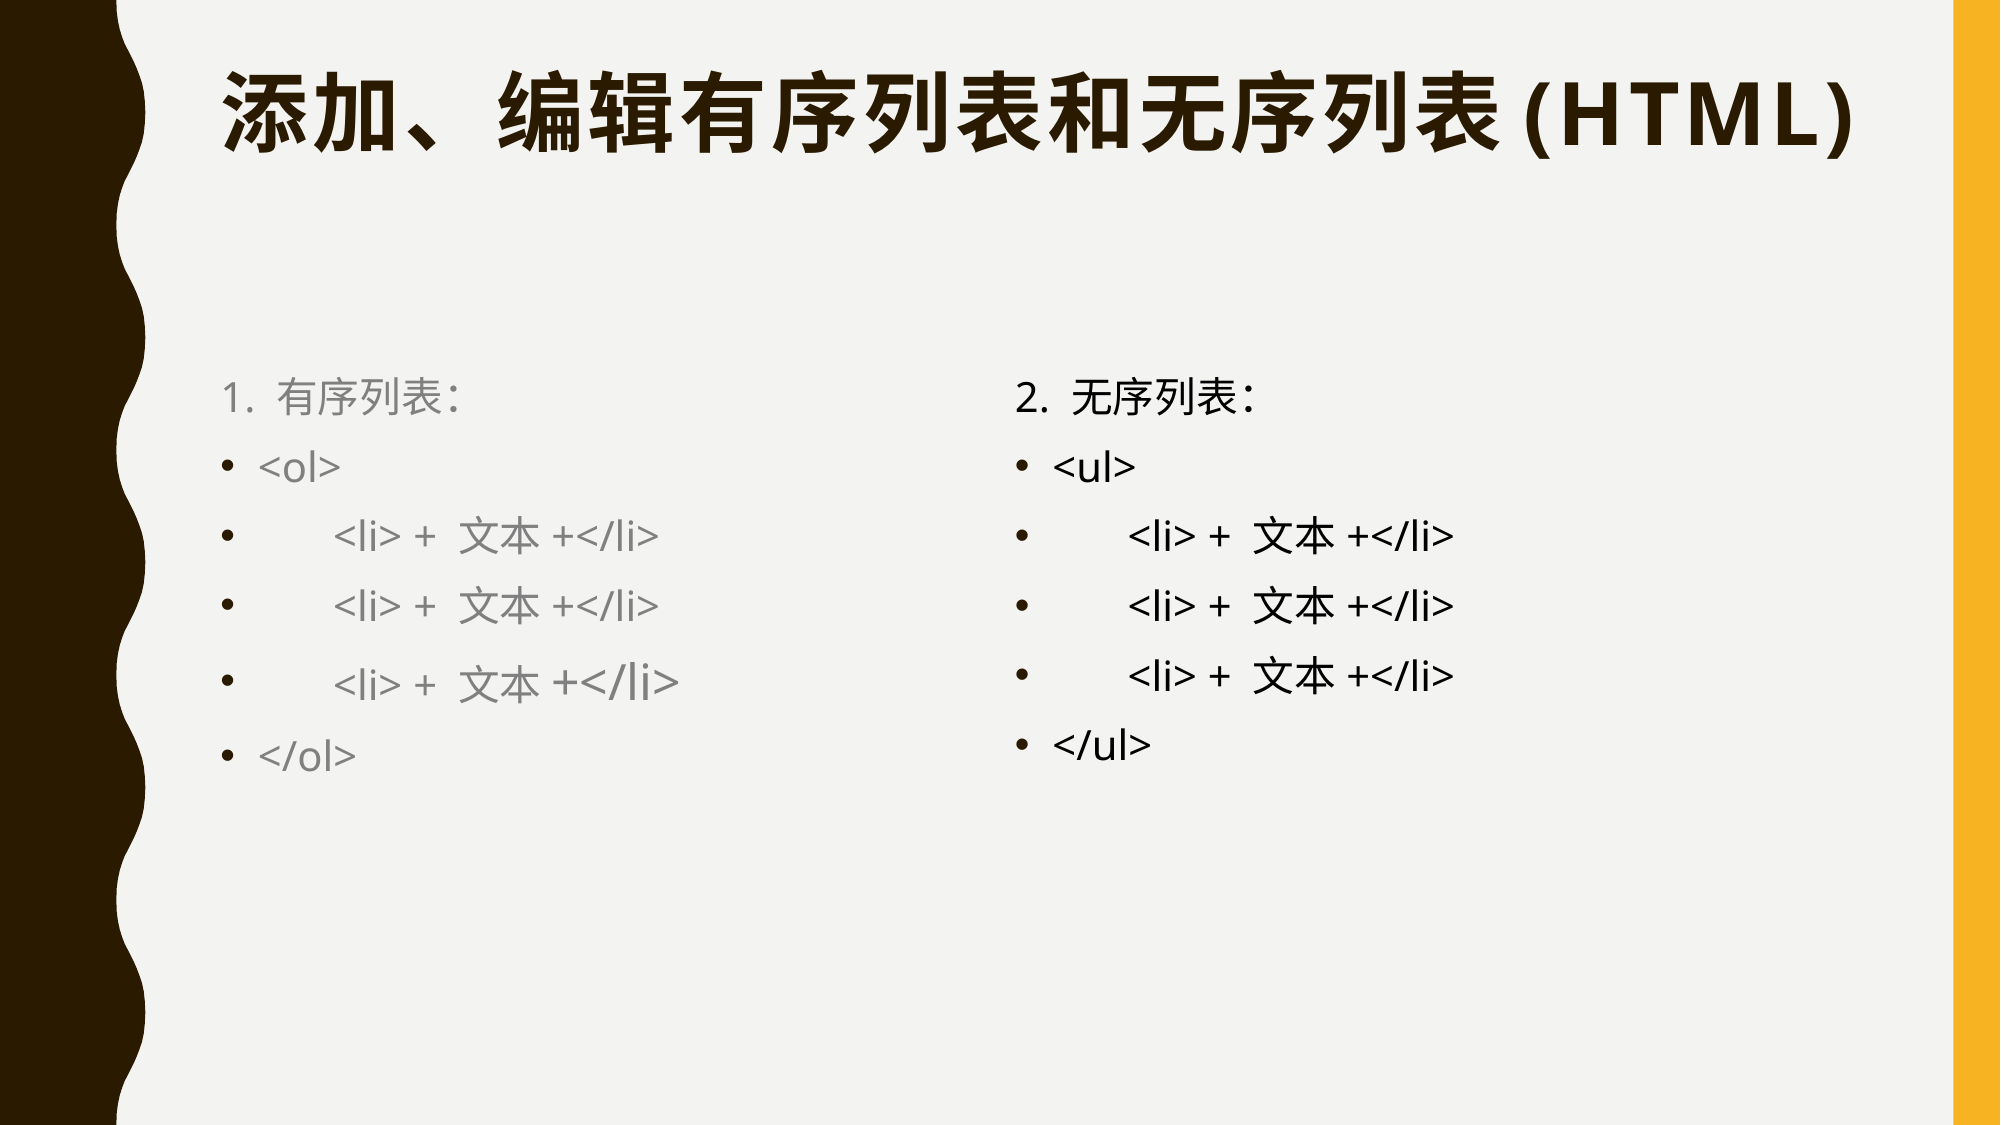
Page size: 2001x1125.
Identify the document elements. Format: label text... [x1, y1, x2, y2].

text_box 2. 无序列表： <ul> <li> + 文本+</li> <li> + 文本+</li> <li> + 文本+</li> </ul> [999, 358, 1559, 948]
title 添加、编辑有序列表和无序列表(HTML) [205, 62, 1875, 308]
list 1. 有序列表： <ol> <li> + 文本+</li> <li> + 文本+</li> <li> + 文本+</li> </ol> [205, 358, 764, 948]
